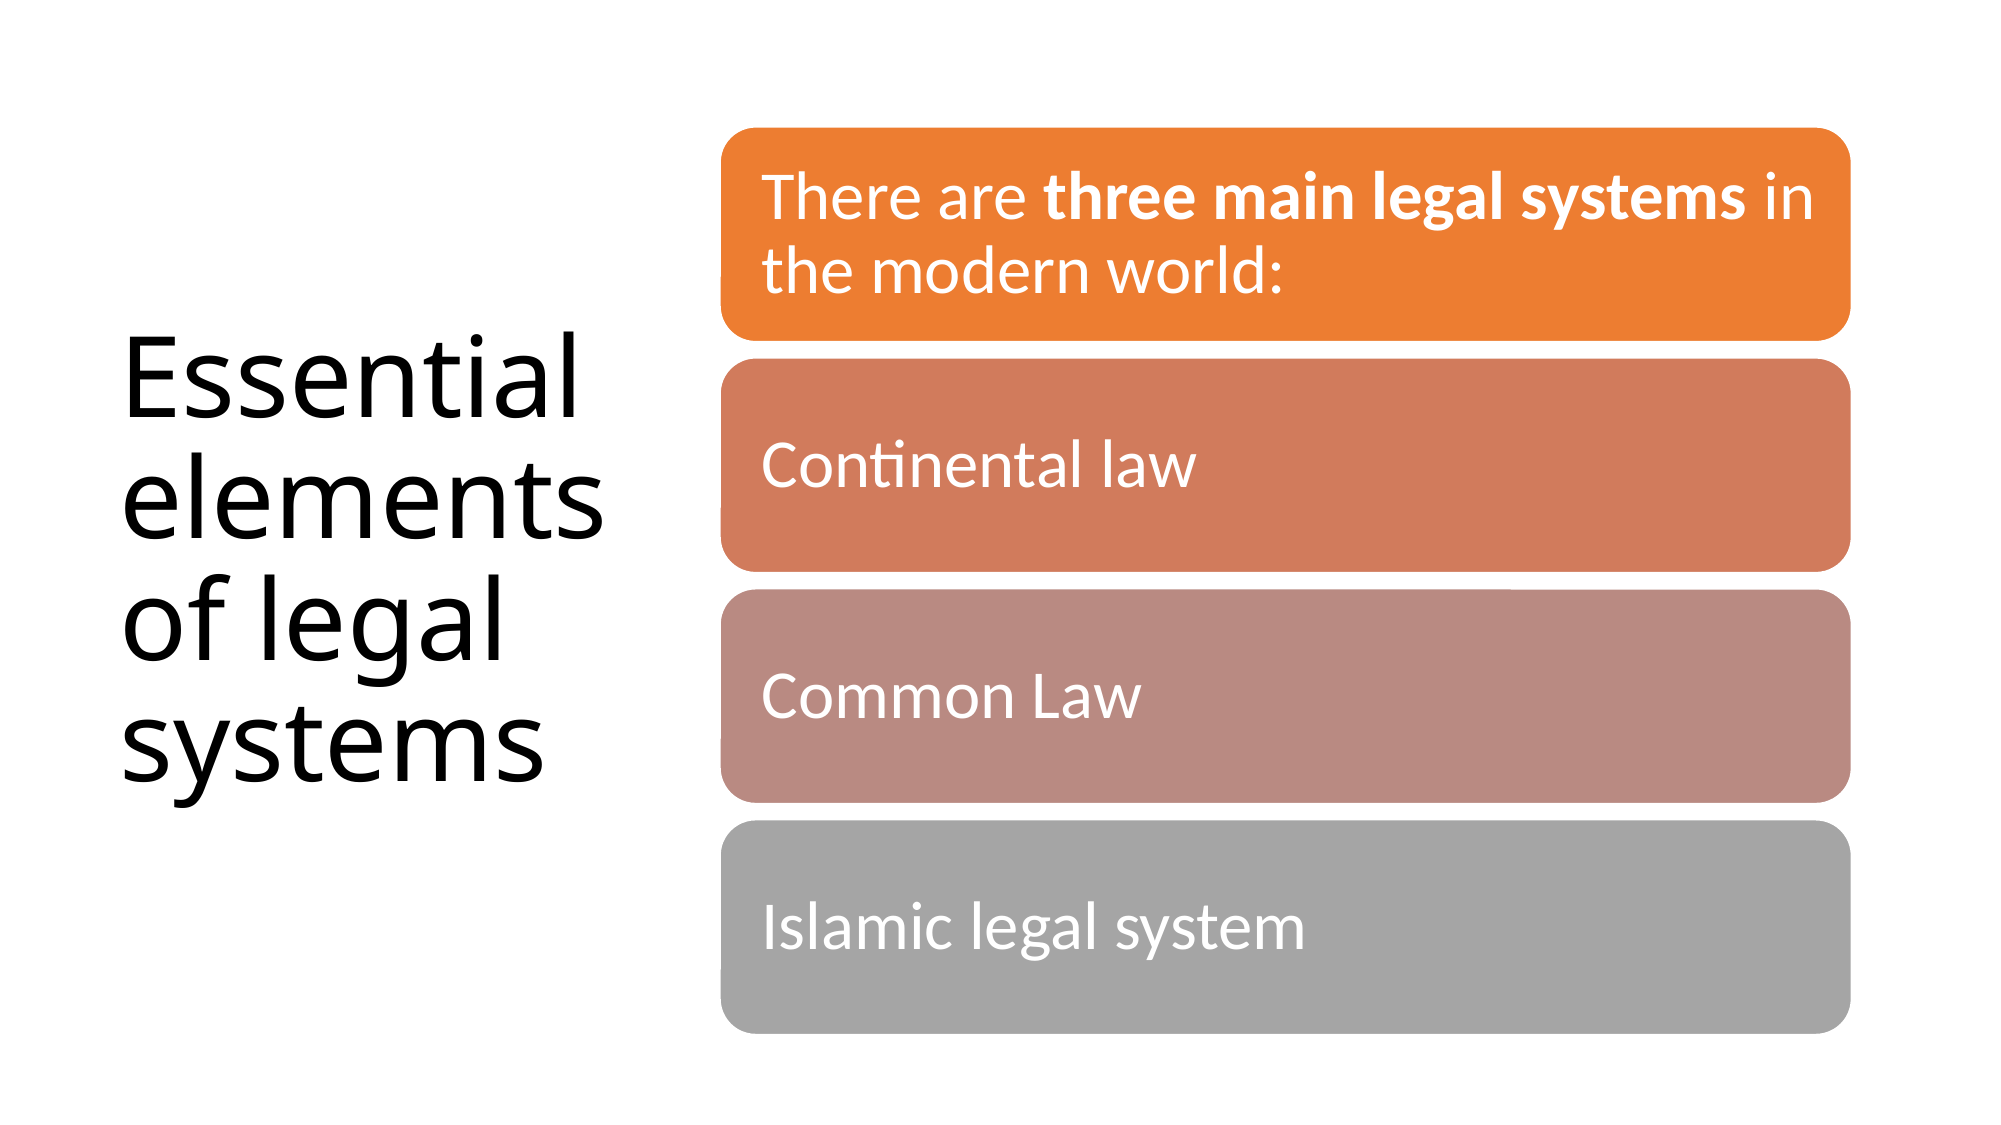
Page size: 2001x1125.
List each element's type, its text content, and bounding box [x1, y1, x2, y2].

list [719, 125, 1852, 1036]
title Essential elements of legal systems [104, 105, 665, 1021]
